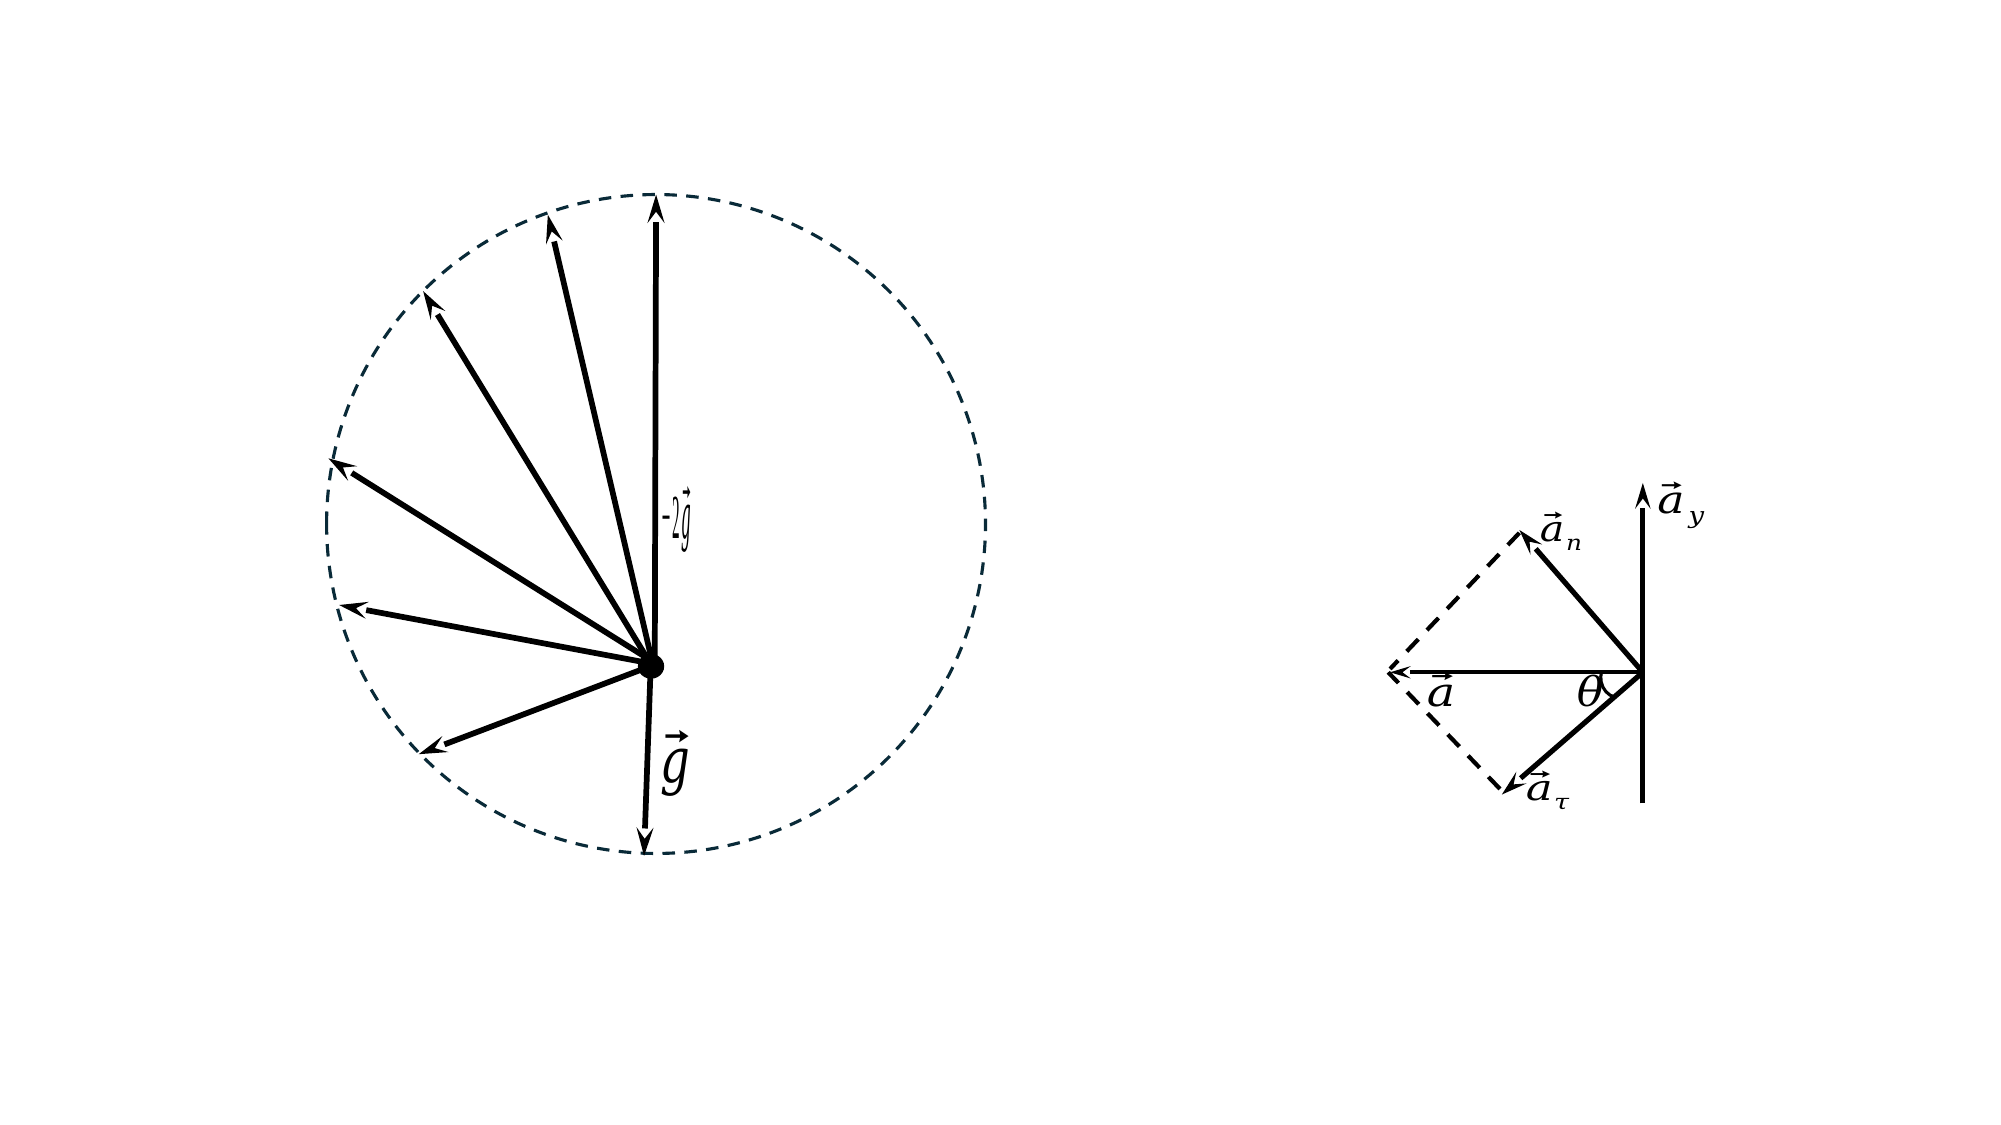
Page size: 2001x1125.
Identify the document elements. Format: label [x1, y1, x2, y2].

text_box [327, 457, 658, 665]
text_box [331, 292, 422, 457]
text_box [338, 604, 663, 666]
text_box [1518, 529, 1642, 671]
text_box [418, 664, 643, 755]
text_box [421, 755, 643, 855]
text_box [1501, 671, 1644, 796]
text_box [652, 193, 988, 856]
text_box [1389, 532, 1520, 670]
text_box [1387, 671, 1501, 790]
text_box [547, 214, 656, 457]
text_box [422, 290, 654, 457]
text_box [643, 653, 652, 857]
text_box [358, 666, 418, 753]
text_box [424, 192, 655, 290]
